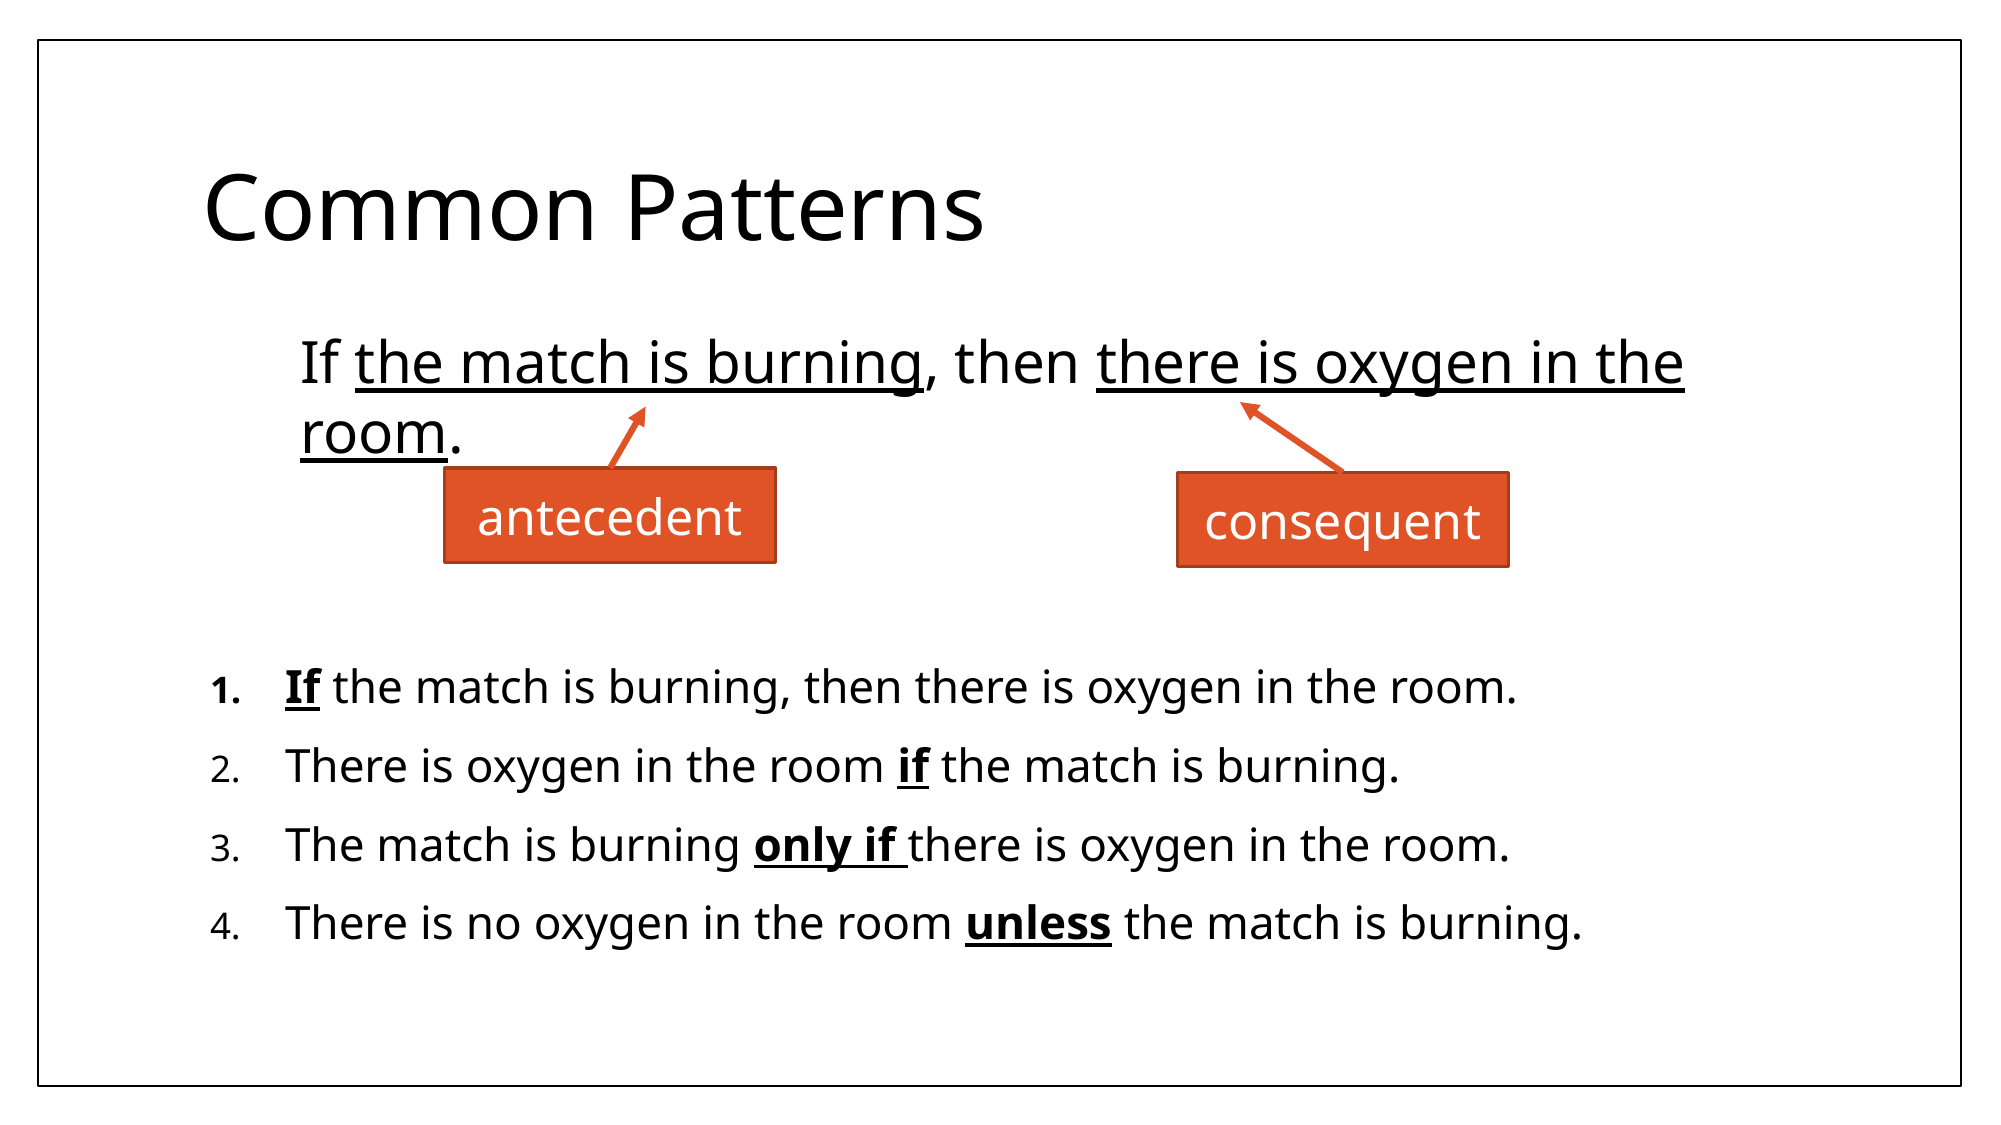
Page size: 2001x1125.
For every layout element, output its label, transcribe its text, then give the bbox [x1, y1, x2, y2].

title Common Patterns [187, 99, 1808, 323]
text_box If the match is burning, then there is oxygen in the room. [285, 318, 1715, 473]
text_box consequent [1176, 471, 1510, 568]
text_box antecedent [443, 466, 777, 564]
list If the match is burning, then there is oxygen in the room. There is oxygen in the room if the match is burning. The match is burning only if there is oxygen in the room. There is no oxygen in the room unless the match is burning. [187, 656, 1808, 1000]
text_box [609, 406, 646, 469]
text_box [1239, 401, 1344, 473]
